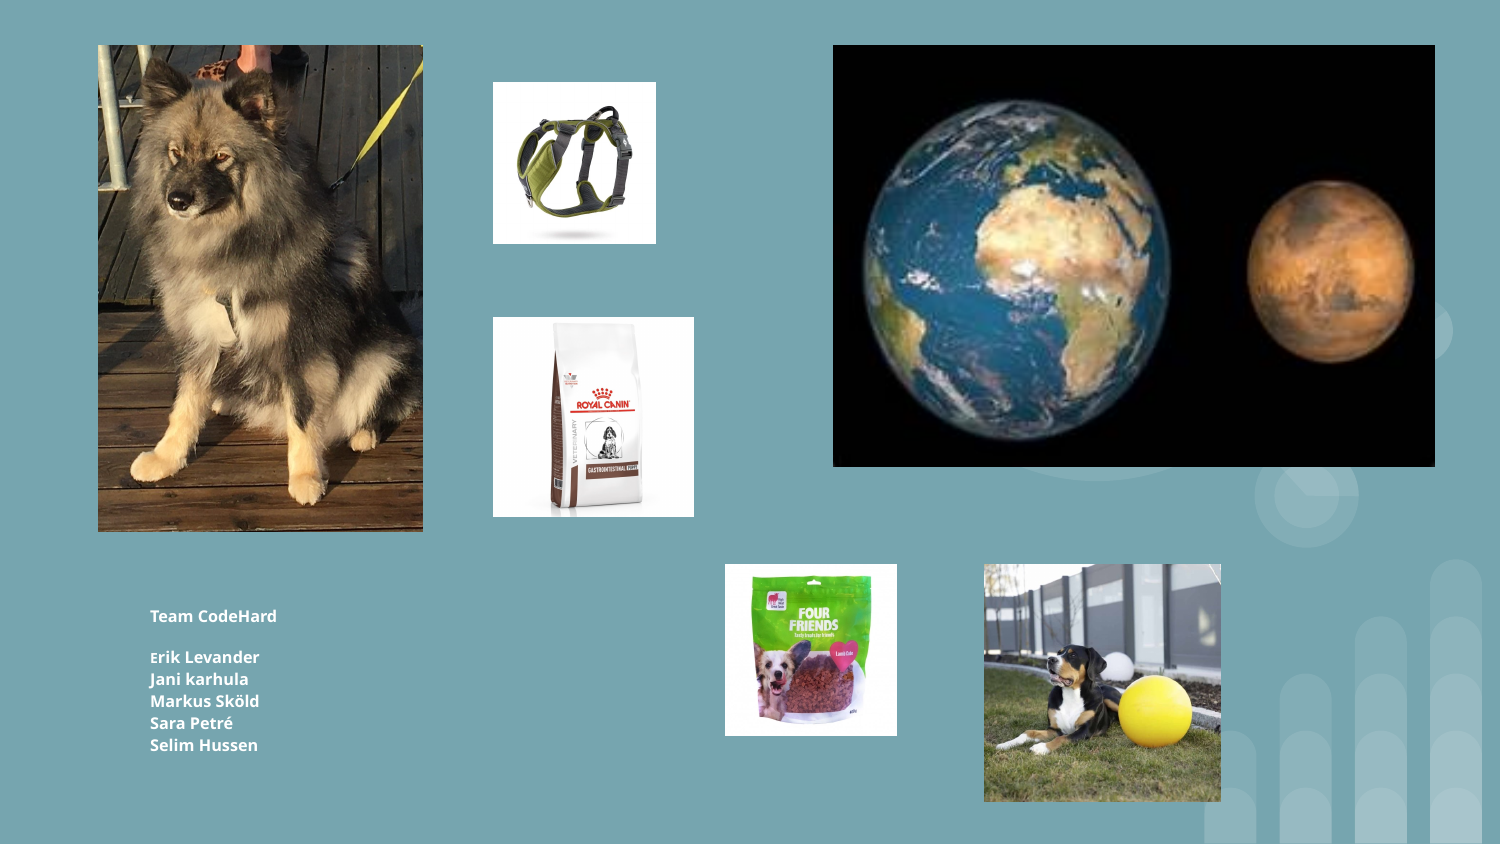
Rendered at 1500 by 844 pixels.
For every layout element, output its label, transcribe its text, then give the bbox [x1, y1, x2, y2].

picture [833, 45, 1435, 467]
picture [493, 316, 694, 517]
picture [493, 82, 656, 245]
picture [725, 564, 897, 737]
subtitle Team CodeHard Erik Levander Jani karhula Markus Sköld Sara Petré Selim Hussen [135, 589, 834, 790]
picture [98, 45, 423, 533]
picture [984, 564, 1222, 802]
